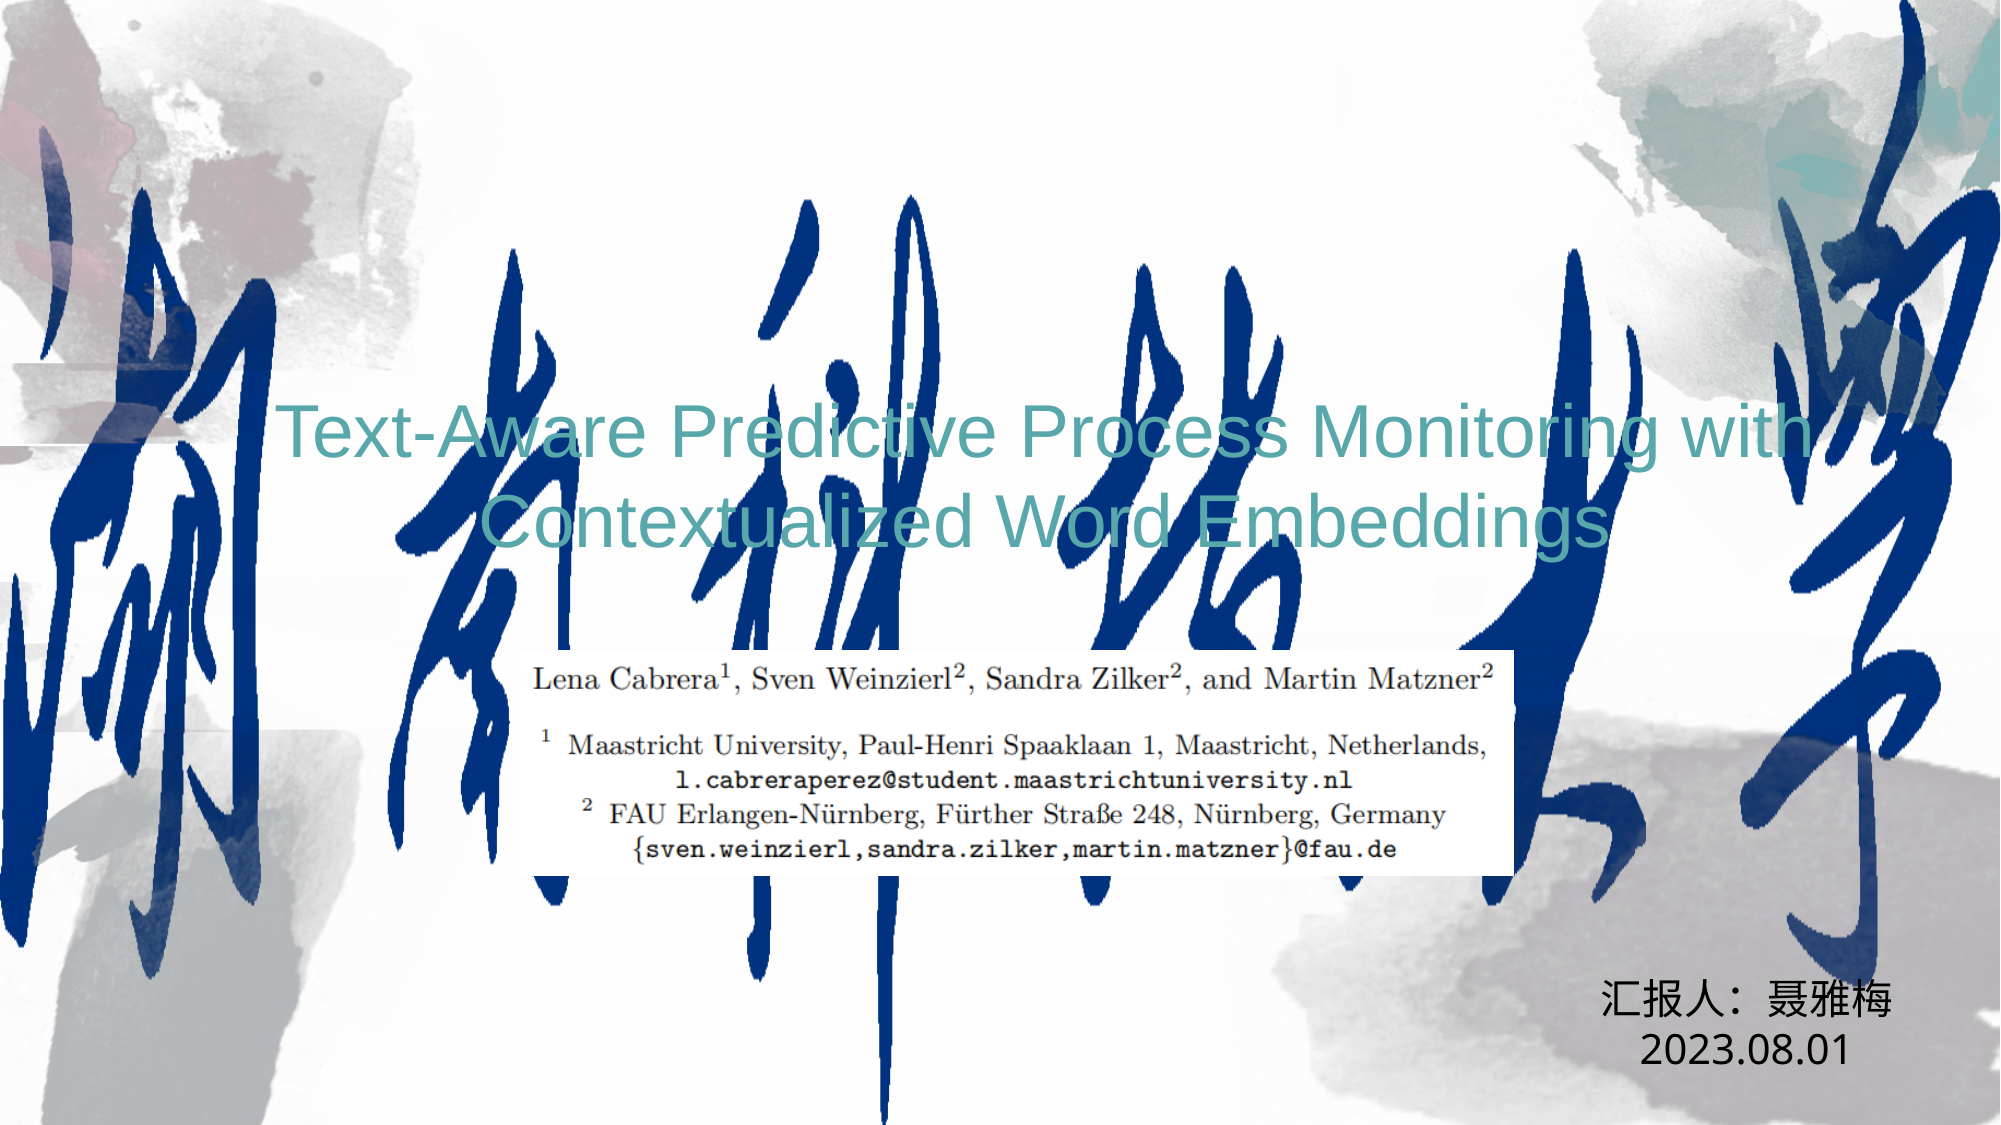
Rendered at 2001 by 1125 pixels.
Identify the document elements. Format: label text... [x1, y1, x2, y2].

picture [0, 0, 2001, 1125]
text_box Text-Aware Predictive Process Monitoring with Contextualized Word Embeddings [139, 375, 1336, 571]
